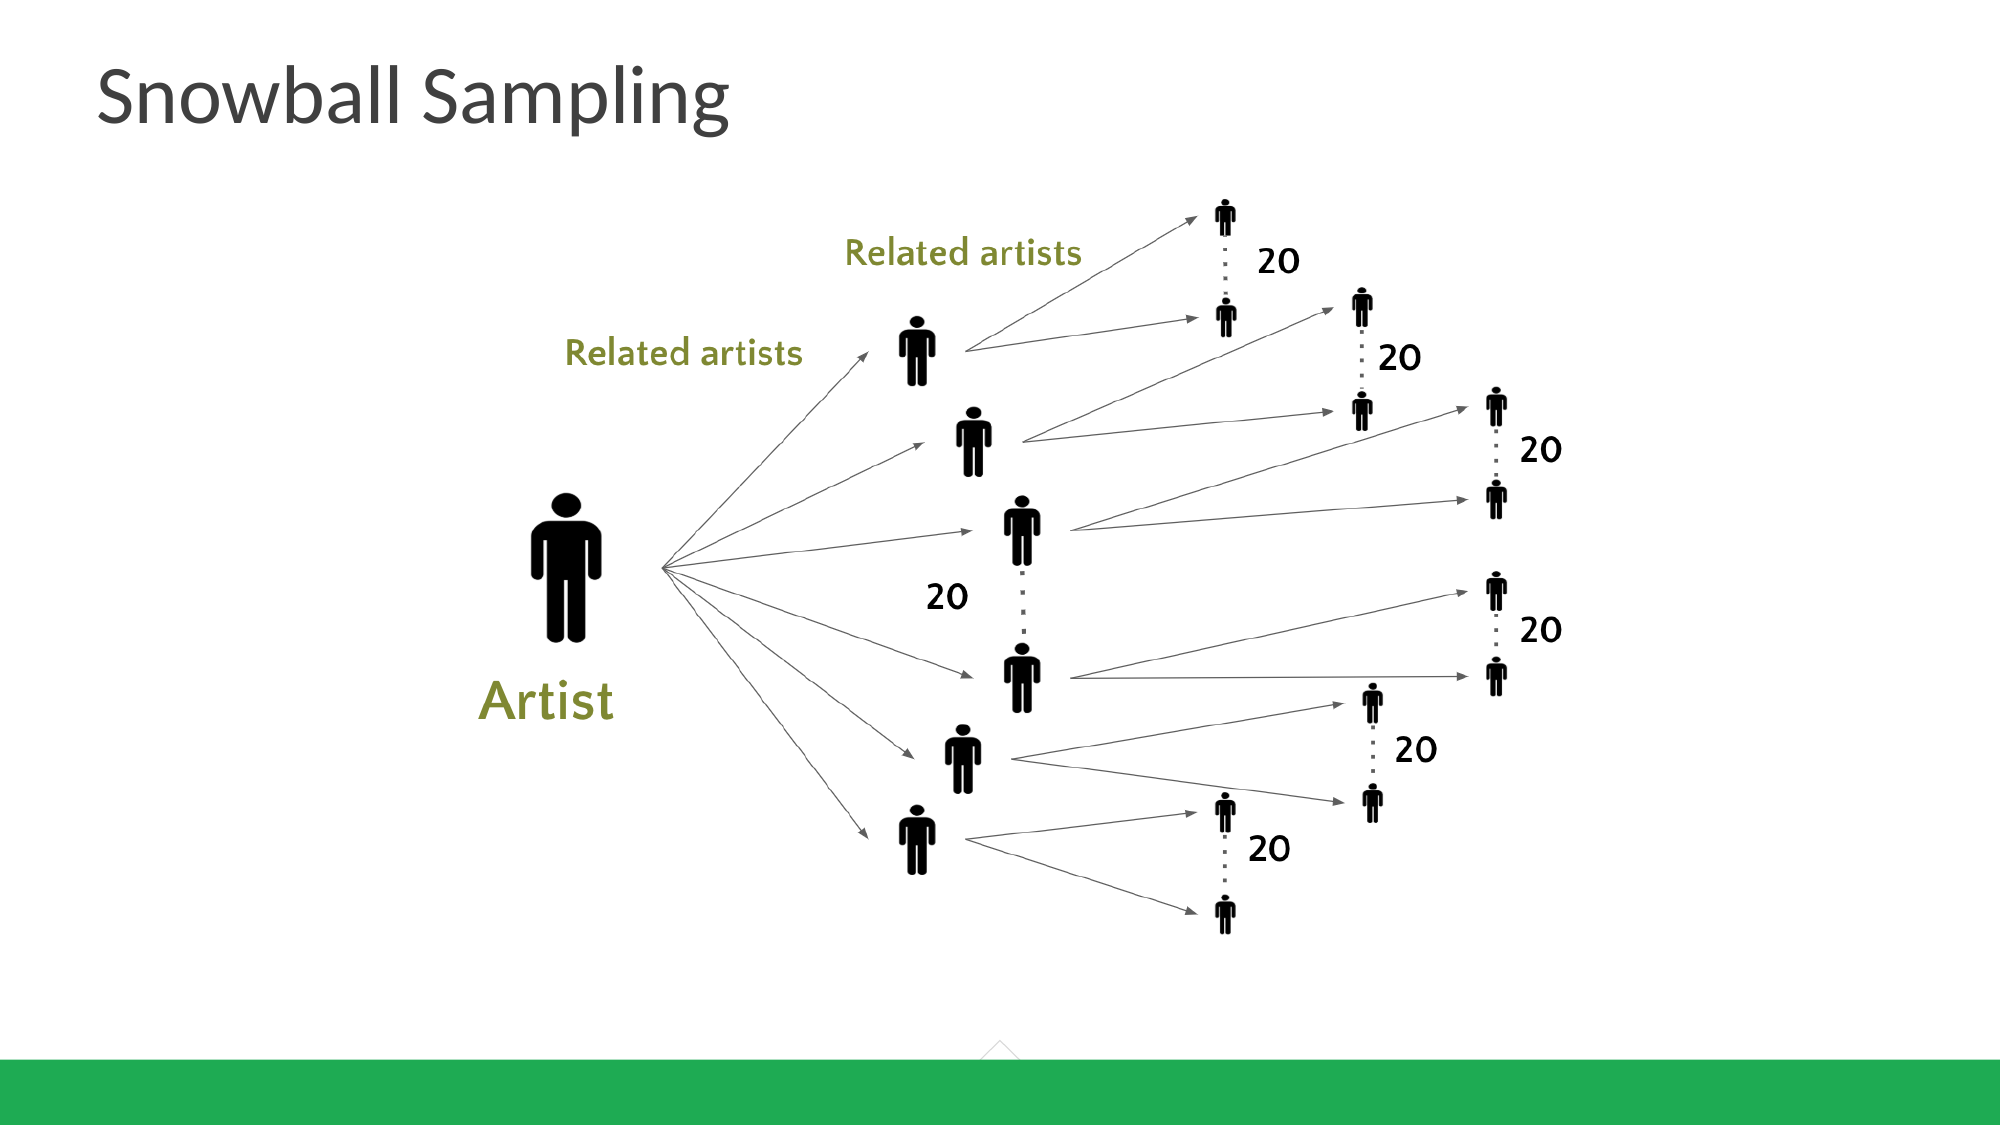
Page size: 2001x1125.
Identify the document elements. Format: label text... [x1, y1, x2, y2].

text_box [0, 1059, 2000, 1125]
text_box Snowball Sampling [89, 33, 740, 149]
picture [388, 183, 1662, 942]
